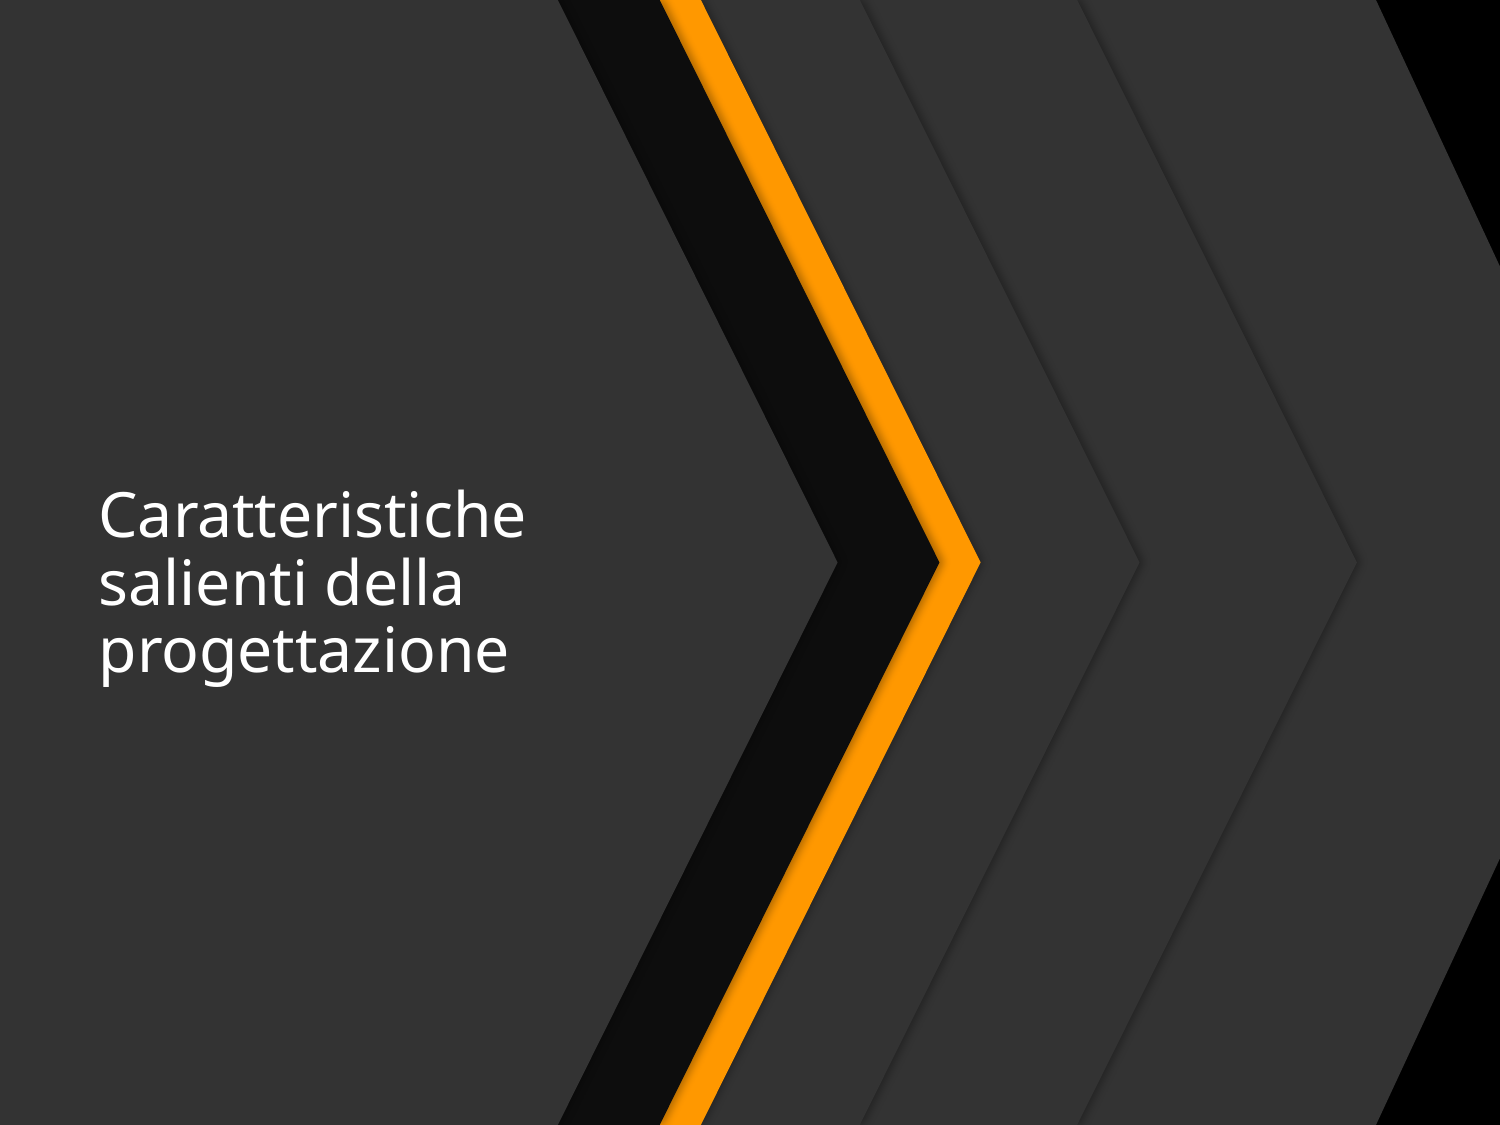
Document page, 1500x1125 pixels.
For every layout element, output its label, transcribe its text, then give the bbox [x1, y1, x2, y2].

title Caratteristiche salienti della progettazione [83, 476, 731, 649]
